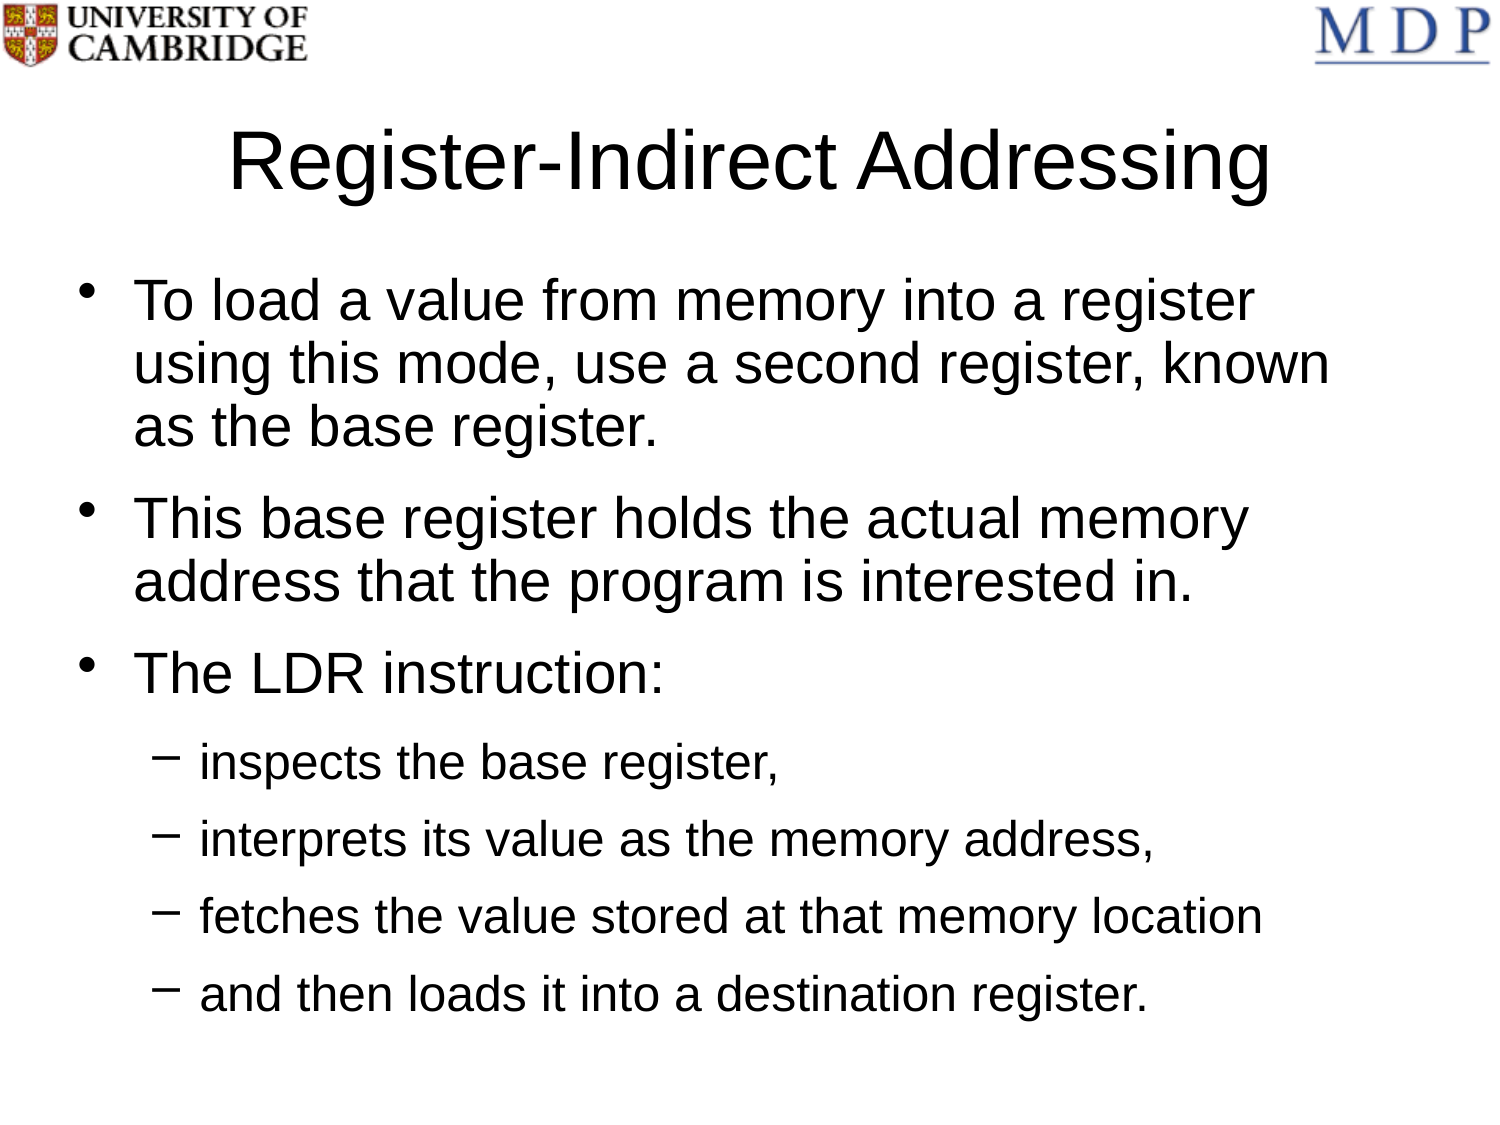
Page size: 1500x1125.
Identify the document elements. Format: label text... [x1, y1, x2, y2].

picture [1309, 0, 1500, 72]
picture [0, 0, 344, 72]
list To load a value from memory into a register using this mode, use a second register, known as the base register. This base register holds the actual memory address that the program is interested in. The LDR instruction: inspects the base register, interprets its value as the memory address, fetches the value stored at that memory location and then loads it into a destination register. [62, 262, 1388, 1000]
title Register-Indirect Addressing [112, 62, 1388, 250]
